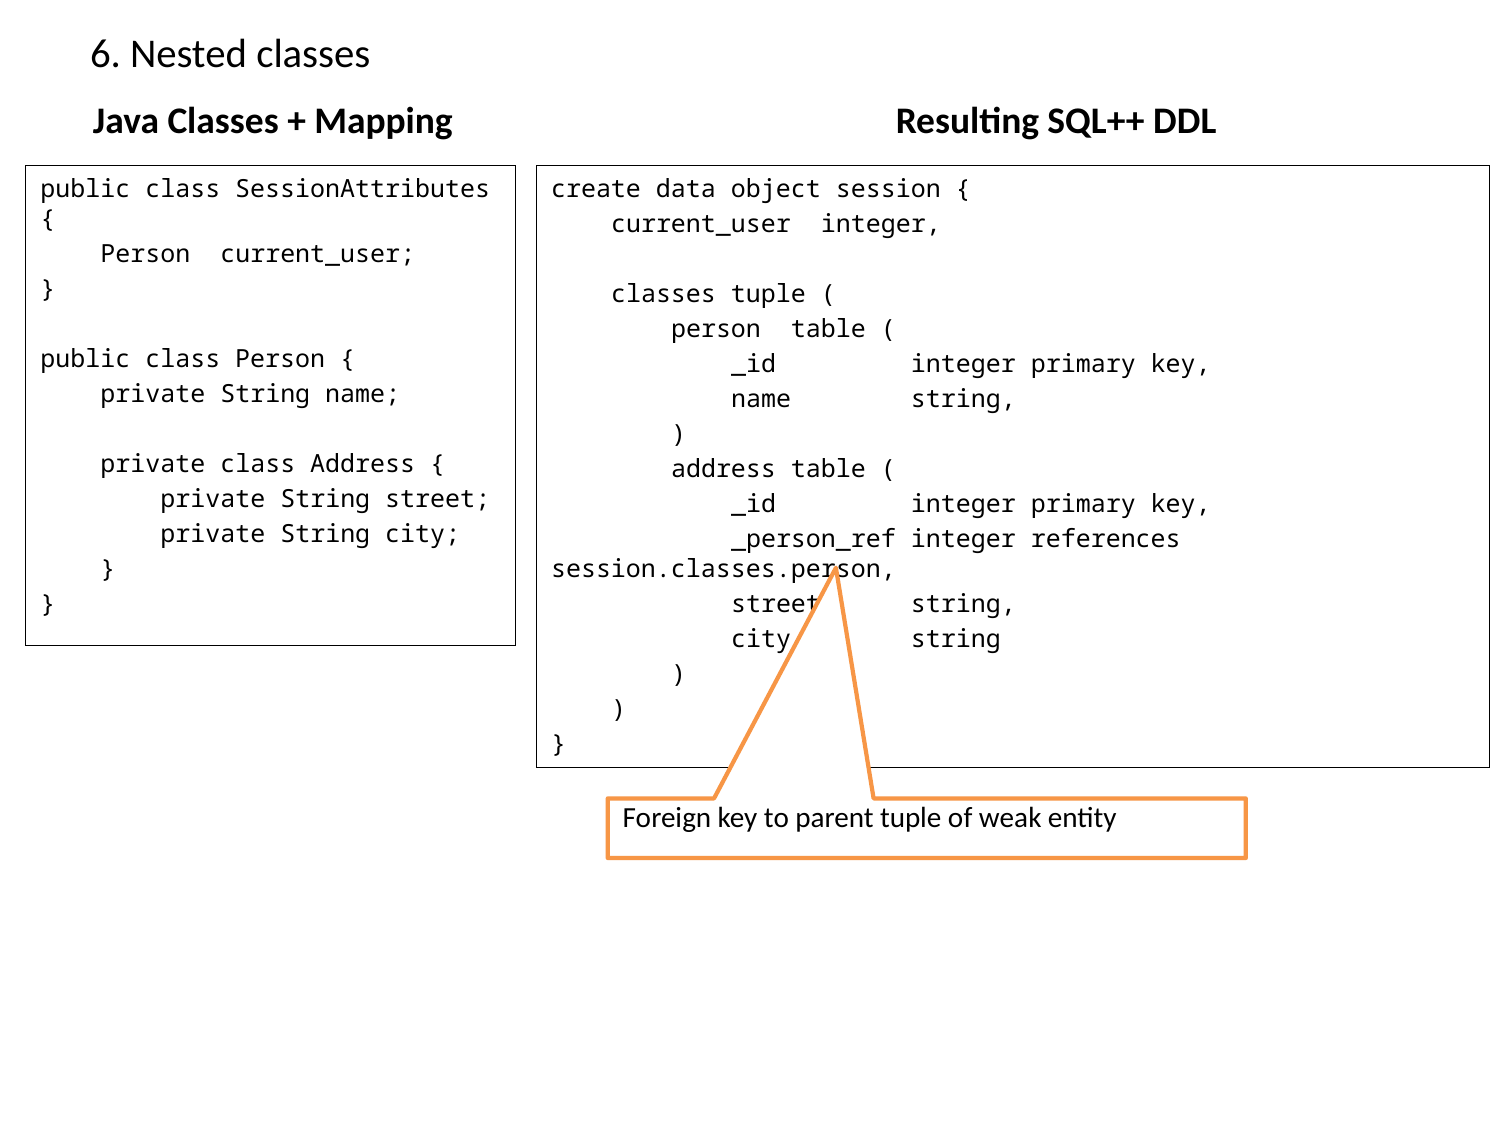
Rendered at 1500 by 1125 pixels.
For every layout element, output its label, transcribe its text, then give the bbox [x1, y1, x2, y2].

title 6. Nested classes [75, 19, 1425, 84]
text_box Java Classes + Mapping [78, 88, 469, 149]
text_box create data object session { current_user integer, classes tuple ( person table ( _id integer primary key, name string, ) address table ( _id integer primary key, _person_ref integer references session.classes.person, street string, city string ) ) } [536, 165, 1490, 768]
text_box Foreign key to parent tuple of weak entity [605, 565, 1248, 861]
text_box Resulting SQL++ DDL [881, 88, 1232, 149]
text_box public class SessionAttributes { Person current_user; } public class Person { private String name; private class Address { private String street; private String city; } } [25, 165, 516, 646]
